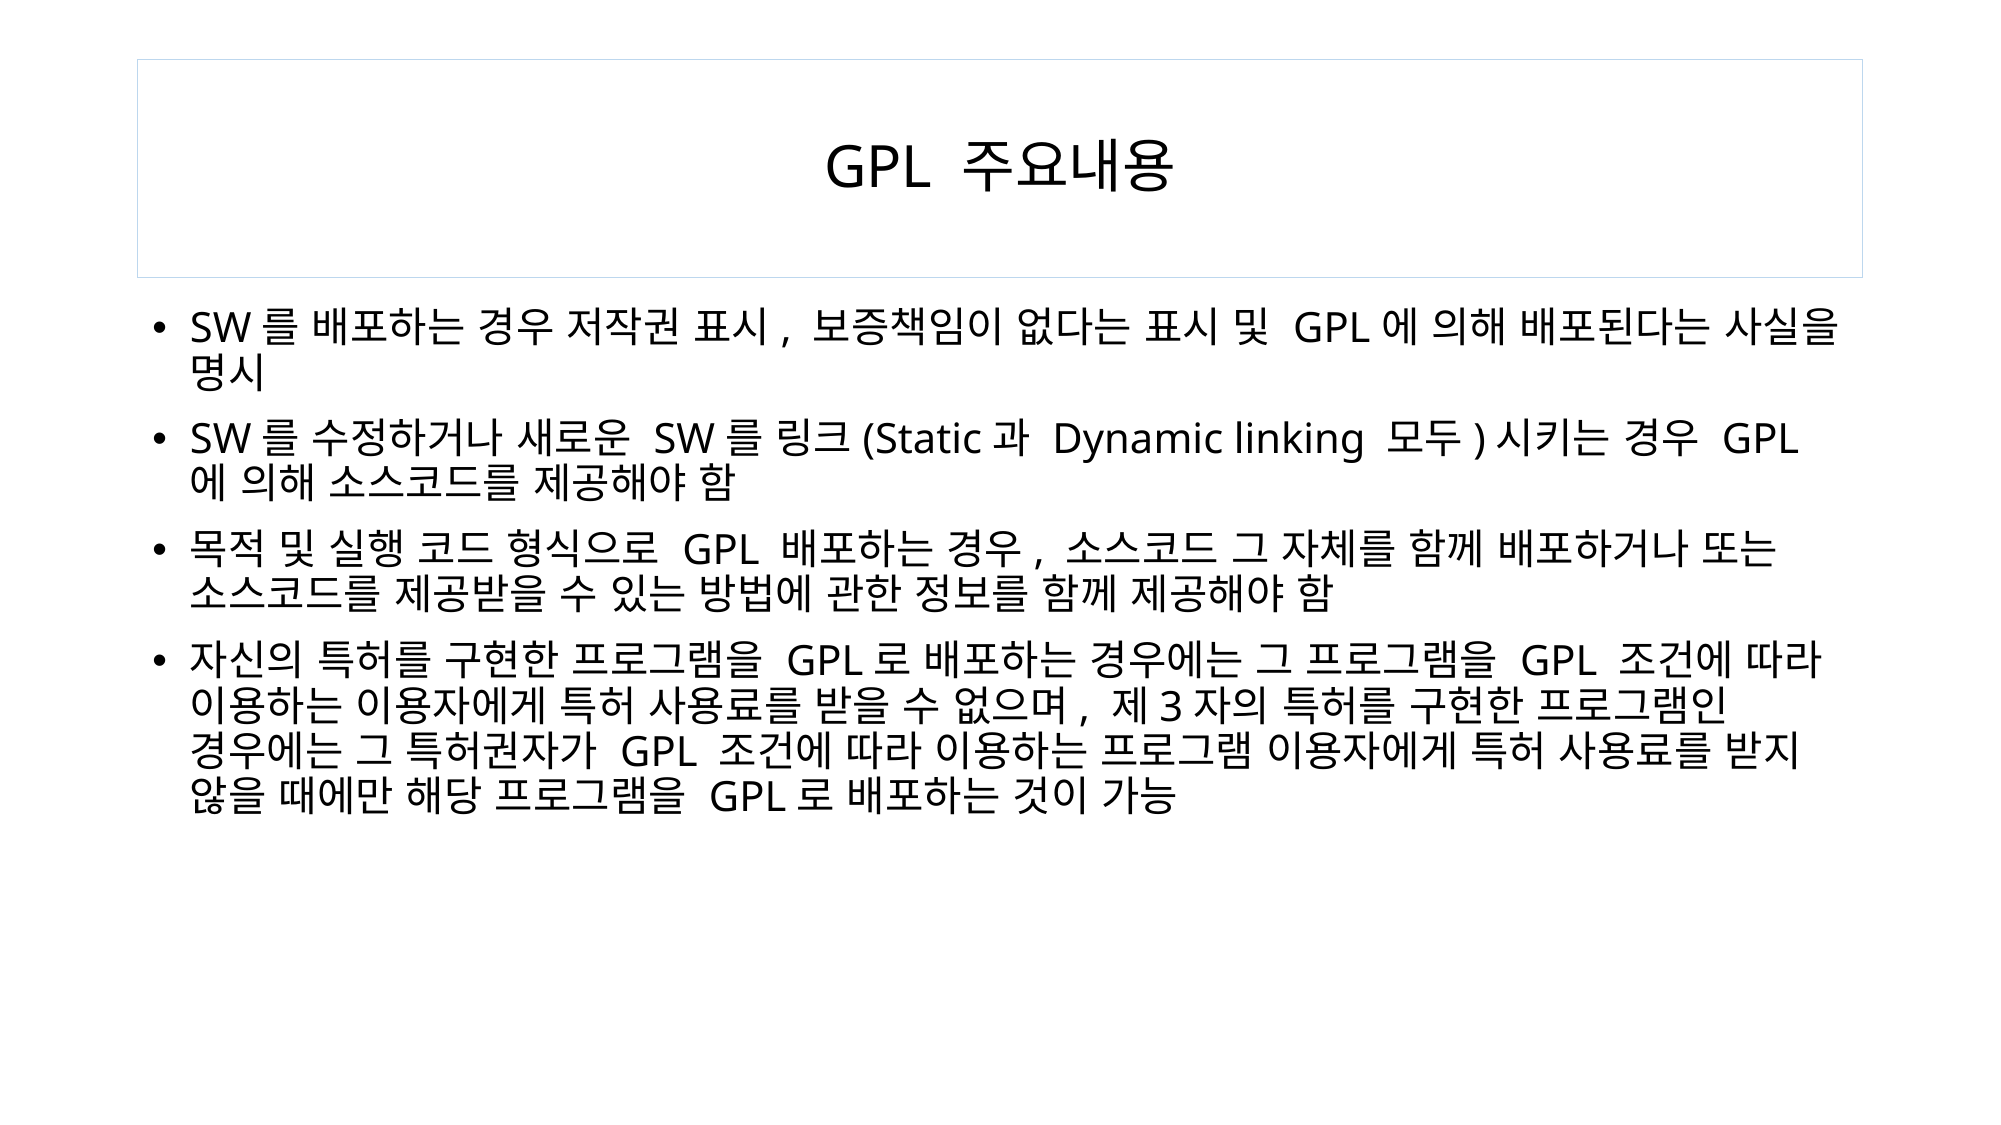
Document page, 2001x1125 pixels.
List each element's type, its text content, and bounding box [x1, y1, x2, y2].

title GPL 주요내용 [137, 59, 1863, 278]
list SW를 배포하는 경우 저작권 표시, 보증책임이 없다는 표시 및 GPL에 의해 배포된다는 사실을 명시 SW를 수정하거나 새로운 SW를 링크(Static과 Dynamic linking 모두)시키는 경우 GPL에 의해 소스코드를 제공해야 함 목적 및 실행 코드 형식으로 GPL 배포하는 경우, 소스코드 그 자체를 함께 배포하거나 또는 소스코드를 제공받을 수 있는 방법에 관한 정보를 함께 제공해야 함 자신의 특허를 구현한 프로그램을 GPL로 배포하는 경우에는 그 프로그램을 GPL 조건에 따라 이용하는 이용자에게 특허 사용료를 받을 수 없으며, 제3자의 특허를 구현한 프로그램인 경우에는 그 특허권자가 GPL 조건에 따라 이용하는 프로그램 이용자에게 특허 사용료를 받지 않을 때에만 해당 프로그램을 GPL로 배포하는 것이 가능 [137, 299, 1863, 877]
